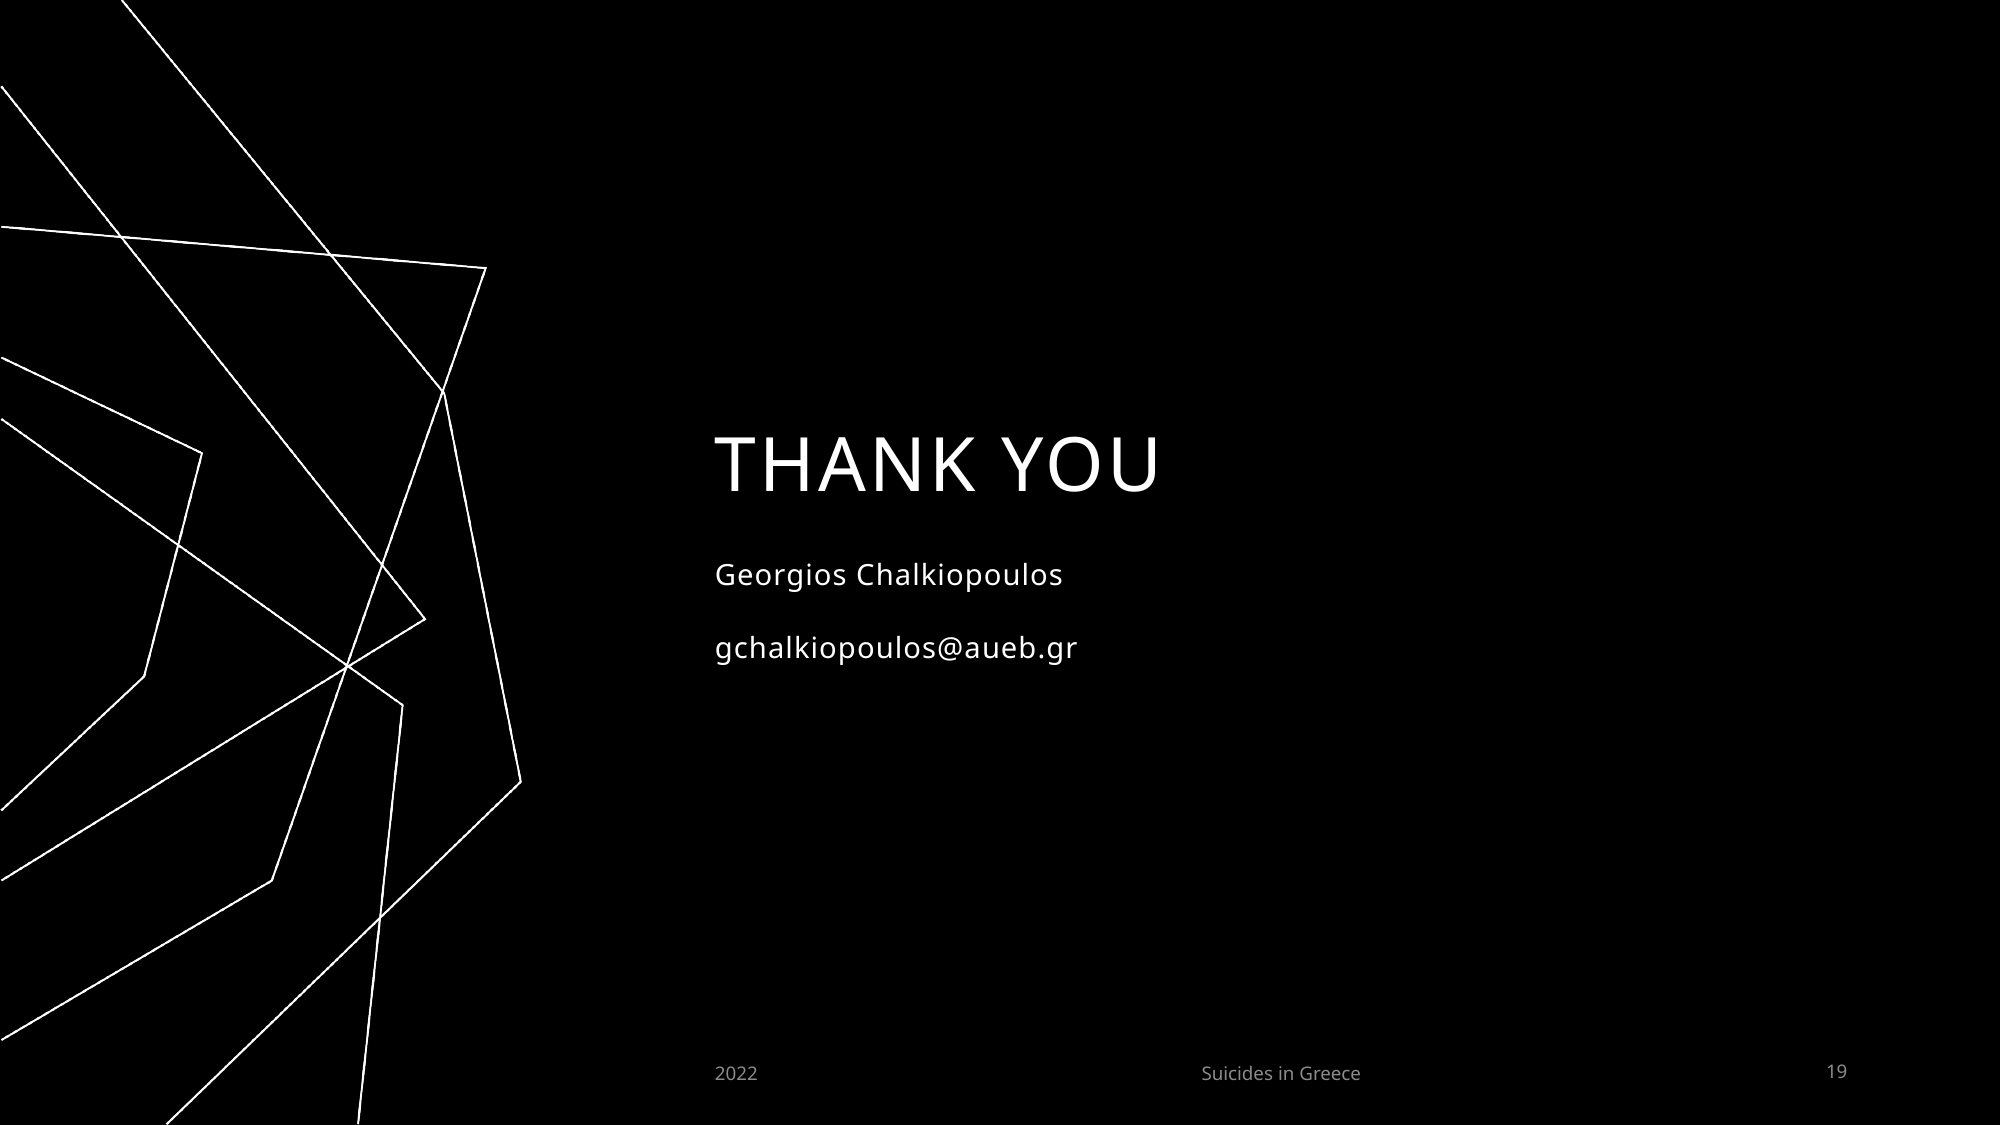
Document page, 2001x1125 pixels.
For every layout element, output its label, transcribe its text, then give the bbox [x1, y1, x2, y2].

title THANK YOU [699, 265, 1386, 516]
footer Suicides in Greece [1062, 1042, 1500, 1103]
picture [0, 0, 522, 1125]
slide_number 19 [1571, 1042, 1863, 1103]
subtitle Georgios Chalkiopoulos gchalkiopoulos@aueb.gr [699, 531, 1386, 757]
slide_number 2022 [699, 1042, 992, 1103]
